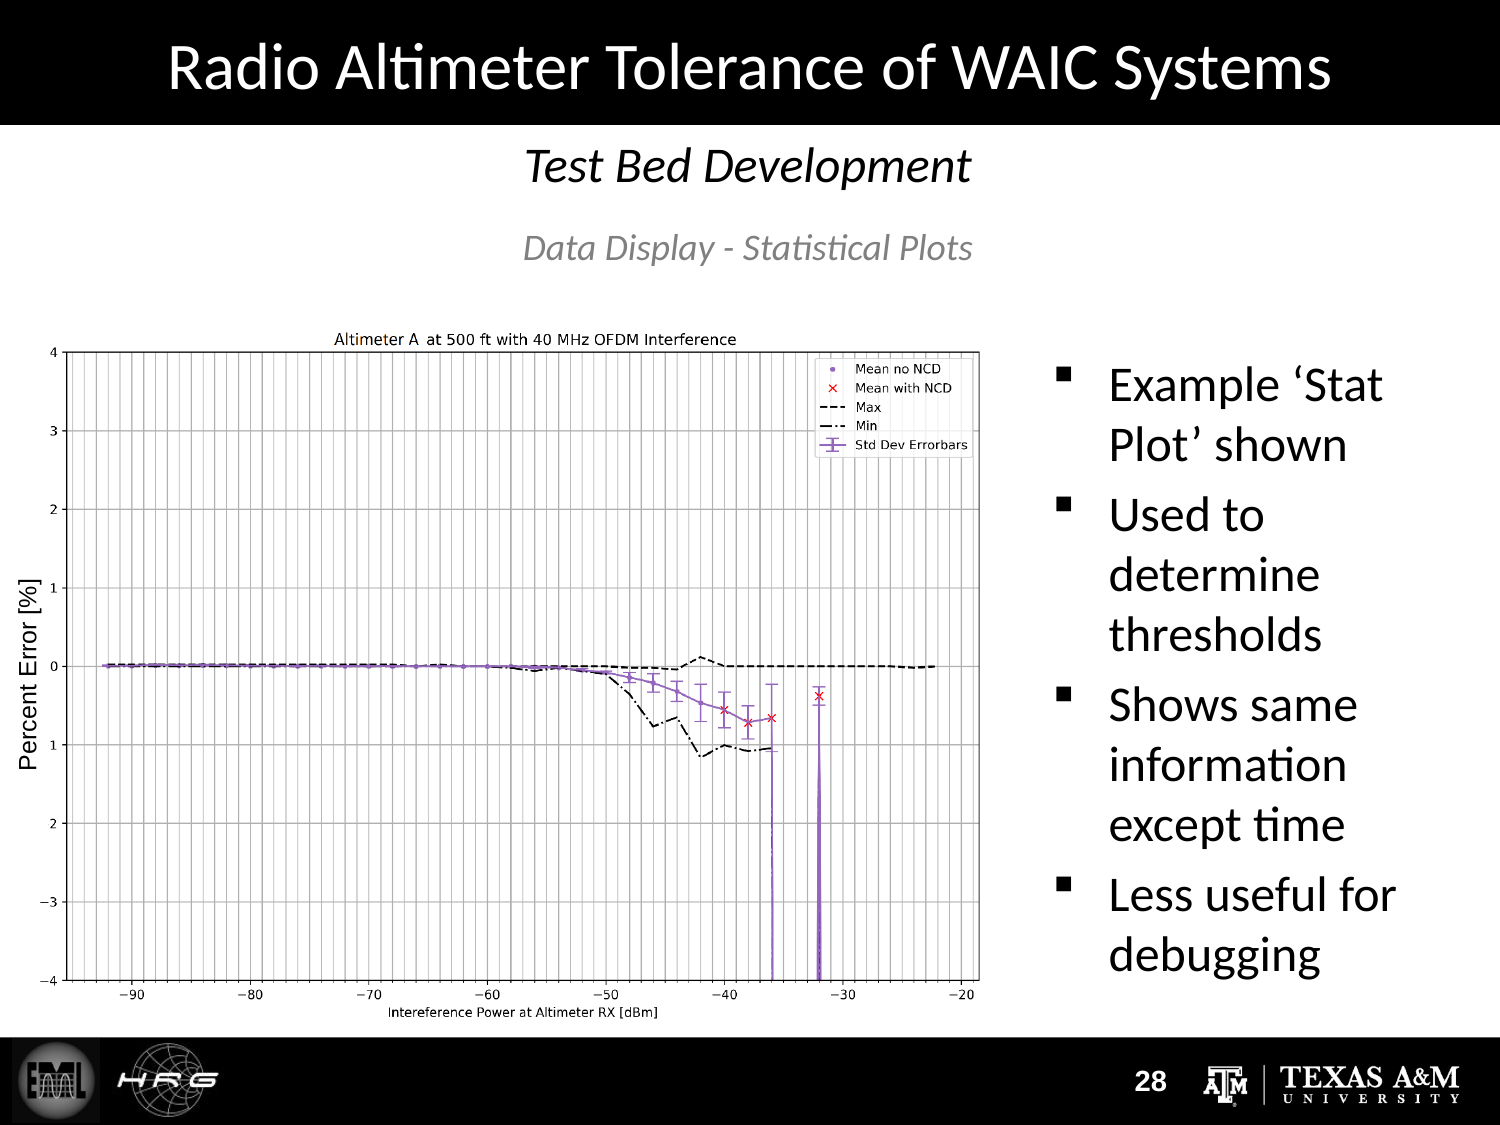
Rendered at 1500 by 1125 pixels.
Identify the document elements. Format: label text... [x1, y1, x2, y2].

picture [112, 1042, 224, 1118]
list Data Display - Statistical Plots [0, 215, 1500, 275]
list Test Bed Development [0, 125, 1500, 200]
slide_number 28 [832, 1050, 1183, 1110]
list Example ‘Stat Plot’ shown Used to determine thresholds Shows same information except time Less useful for debugging [1037, 343, 1475, 982]
picture [1187, 1049, 1475, 1120]
title Radio Altimeter Tolerance of WAIC Systems [0, 0, 1500, 125]
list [12, 324, 996, 1026]
